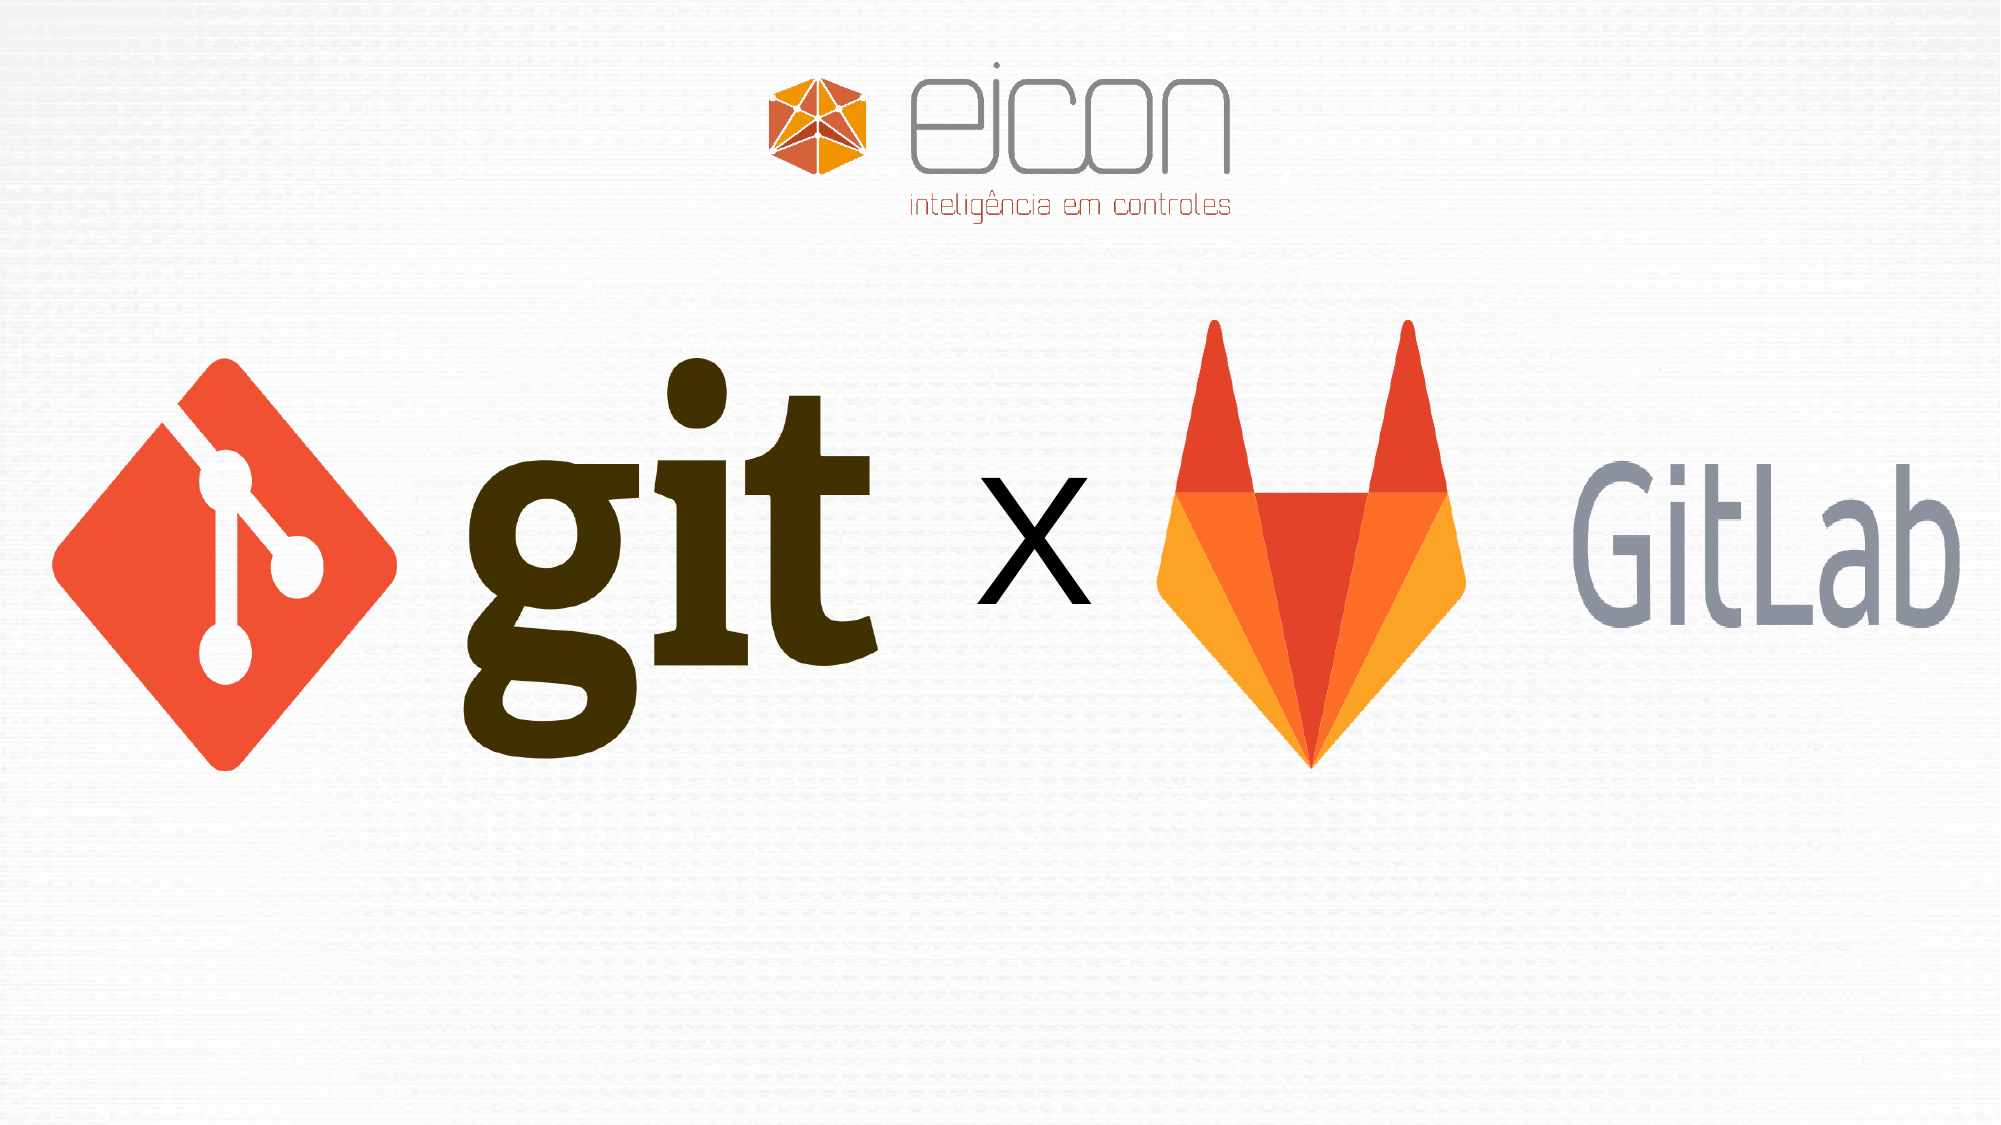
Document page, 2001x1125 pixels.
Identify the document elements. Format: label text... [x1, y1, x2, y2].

picture [0, 0, 2000, 1125]
title X [973, 424, 1044, 666]
